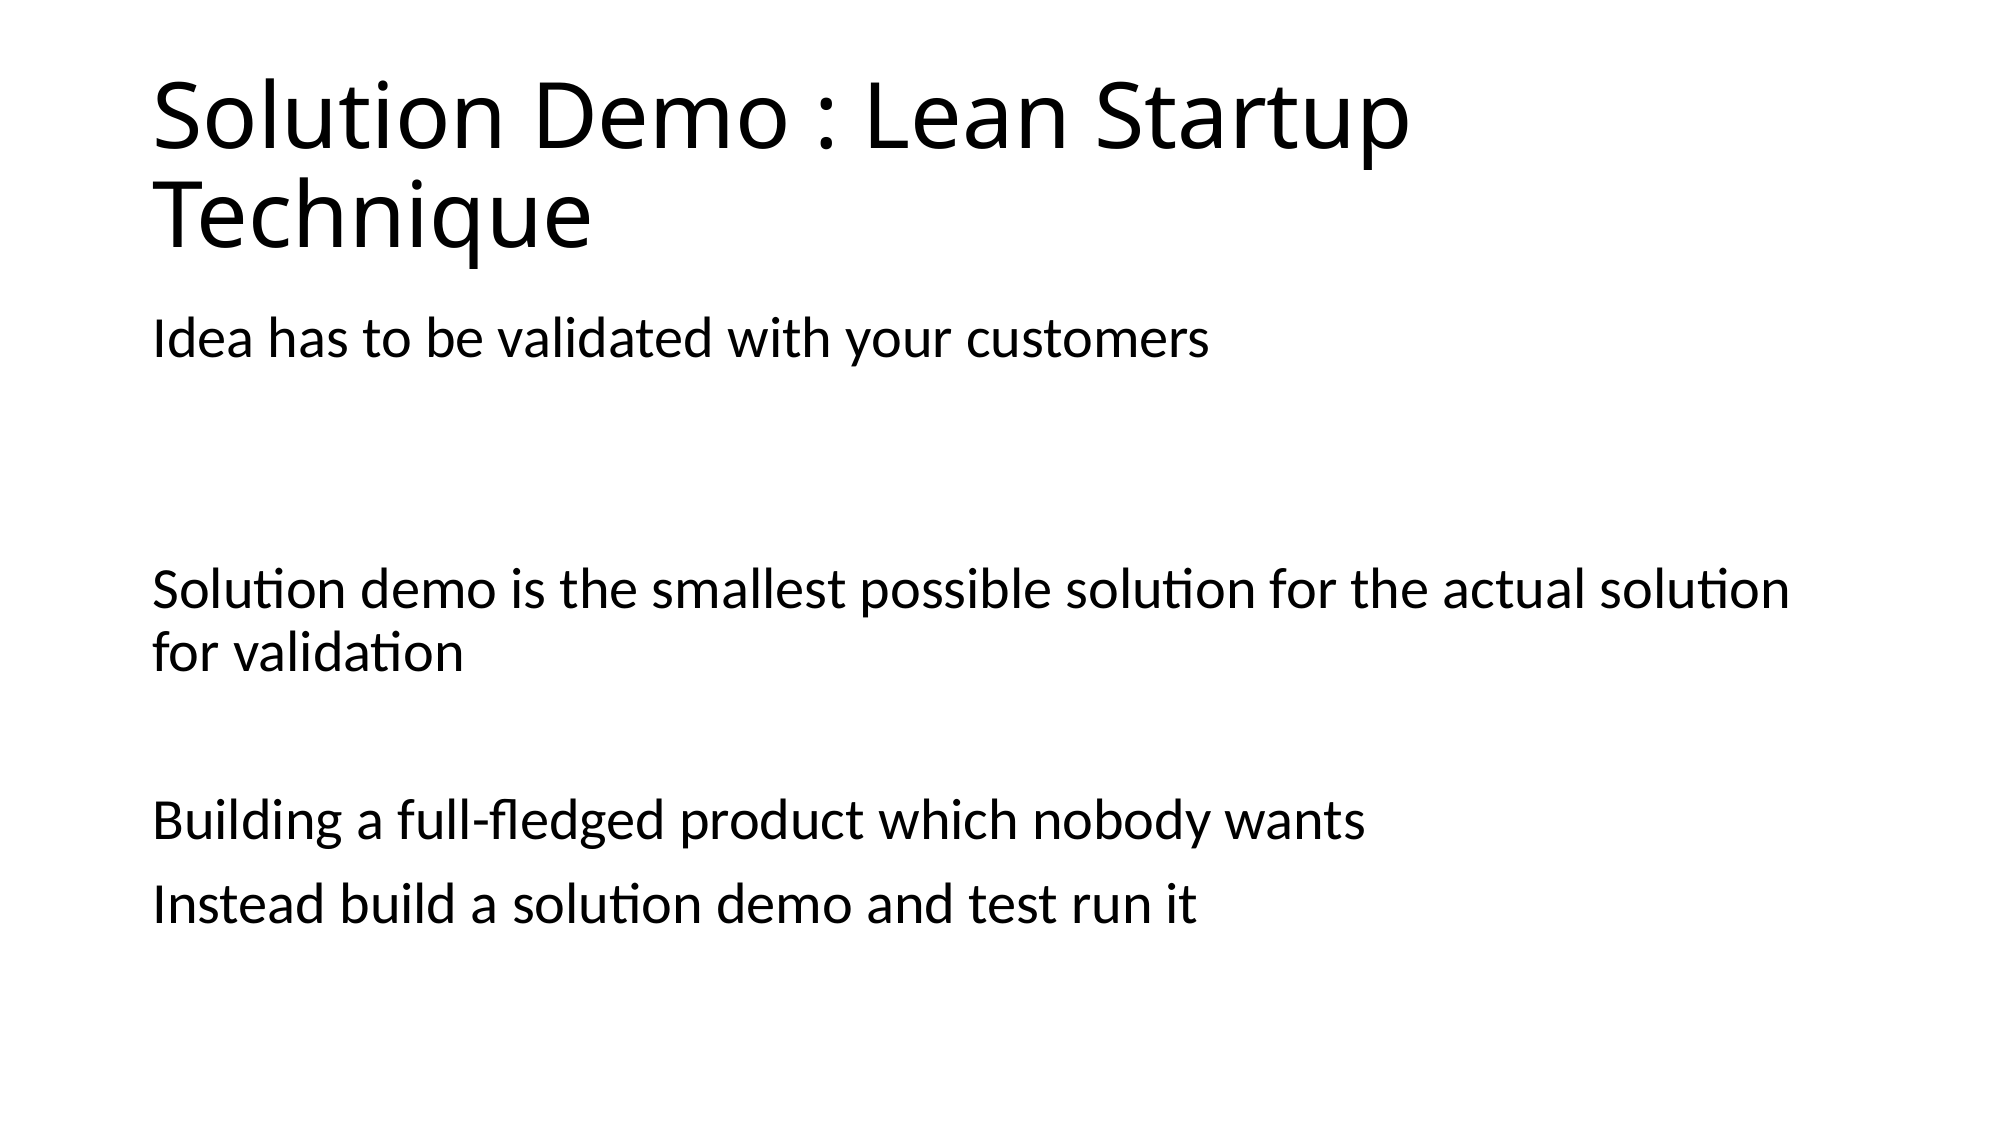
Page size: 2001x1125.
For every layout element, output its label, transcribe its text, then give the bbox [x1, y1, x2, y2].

list Idea has to be validated with your customers Solution demo is the smallest possible solution for the actual solution for validation Building a full-fledged product which nobody wants Instead build a solution demo and test run it [137, 299, 1863, 1014]
title Solution Demo : Lean Startup Technique [137, 59, 1863, 278]
